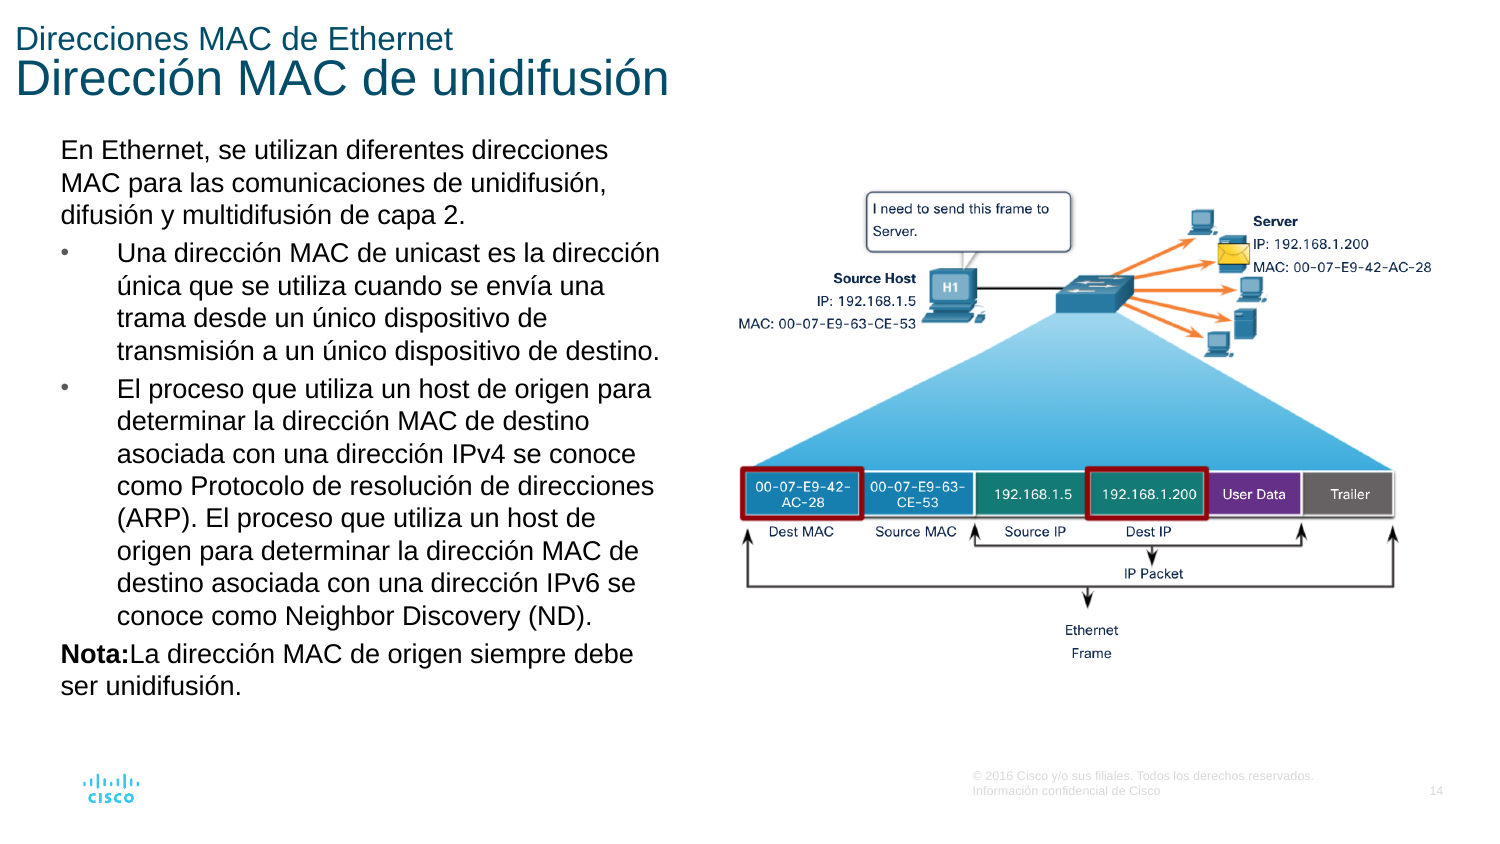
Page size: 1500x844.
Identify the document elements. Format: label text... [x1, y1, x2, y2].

title Direcciones MAC de Ethernet Dirección MAC de unidifusión [0, 5, 1369, 126]
picture [716, 180, 1442, 663]
list En Ethernet, se utilizan diferentes direcciones MAC para las comunicaciones de unidifusión, difusión y multidifusión de capa 2. Una dirección MAC de unicast es la dirección única que se utiliza cuando se envía una trama desde un único dispositivo de transmisión a un único dispositivo de destino. El proceso que utiliza un host de origen para determinar la dirección MAC de destino asociada con una dirección IPv4 se conoce como Protocolo de resolución de direcciones (ARP). El proceso que utiliza un host de origen para determinar la dirección MAC de destino asociada con una dirección IPv6 se conoce como Neighbor Discovery (ND). Nota:La dirección MAC de origen siempre debe ser unidifusión. [45, 125, 685, 719]
